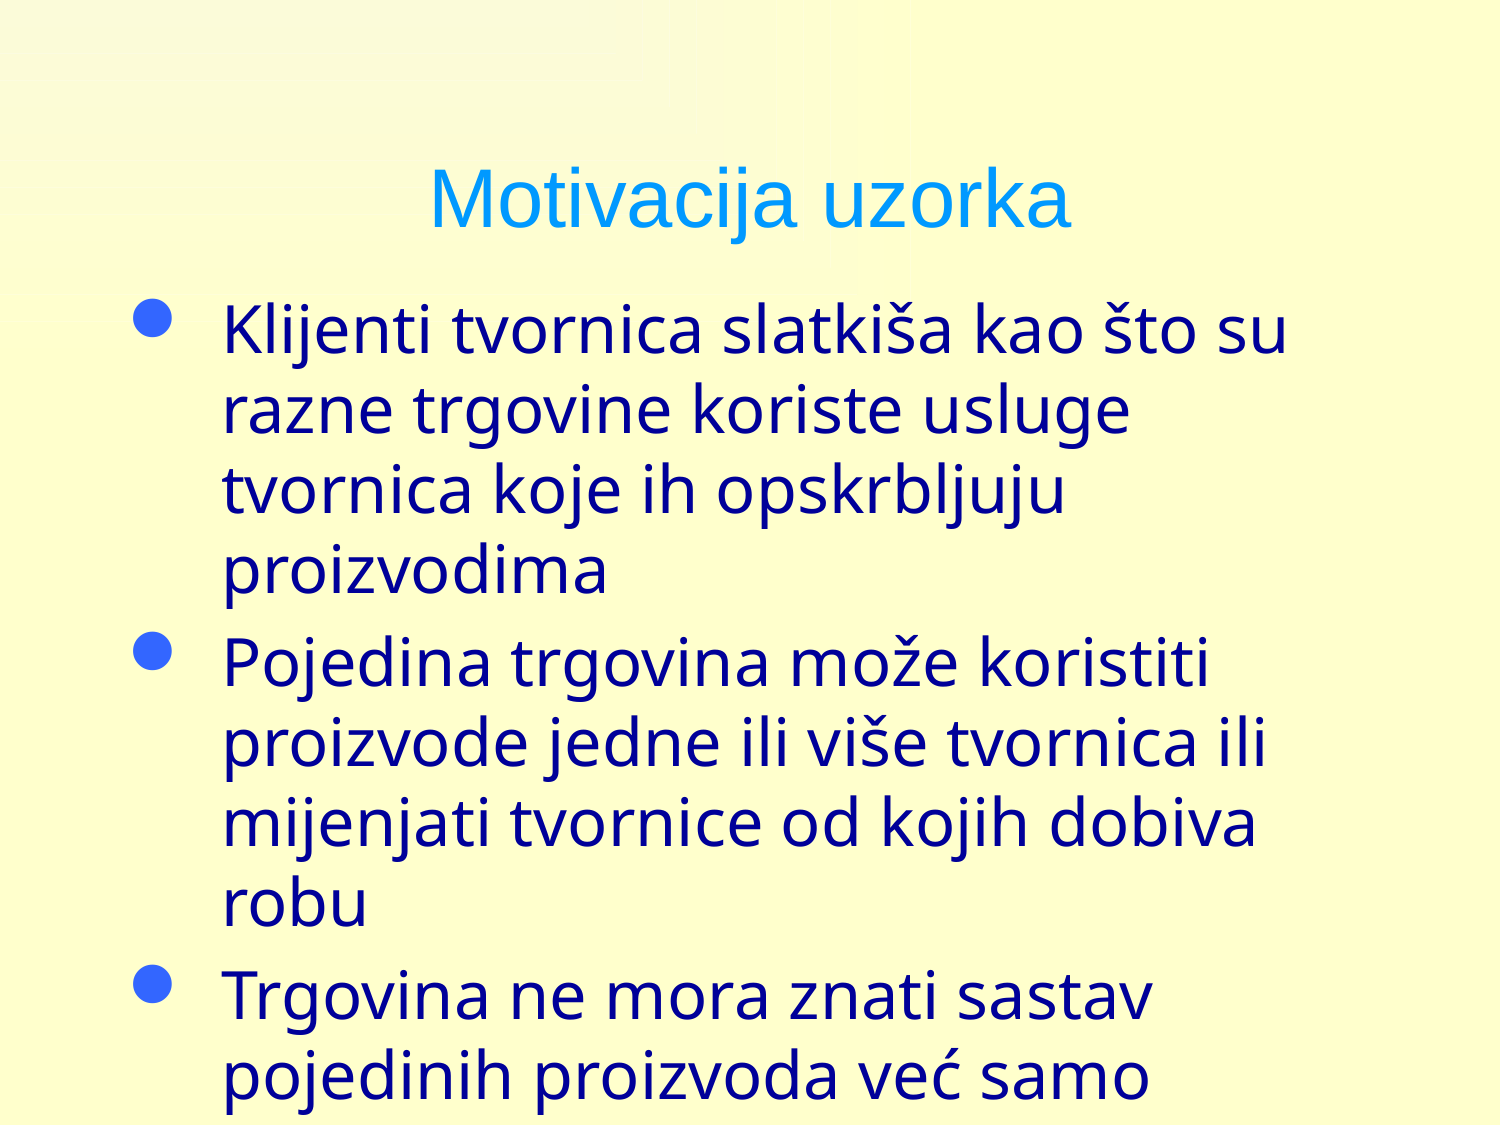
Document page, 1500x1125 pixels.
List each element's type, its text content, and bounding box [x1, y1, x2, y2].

list Klijenti tvornica slatkiša kao što su razne trgovine koriste usluge tvornica koje ih opskrbljuju proizvodima Pojedina trgovina može koristiti proizvode jedne ili više tvornica ili mijenjati tvornice od kojih dobiva robu Trgovina ne mora znati sastav pojedinih proizvoda već samo njihovu kategoriju (sučelje) [112, 278, 1388, 1047]
title Motivacija uzorka [112, 99, 1388, 278]
